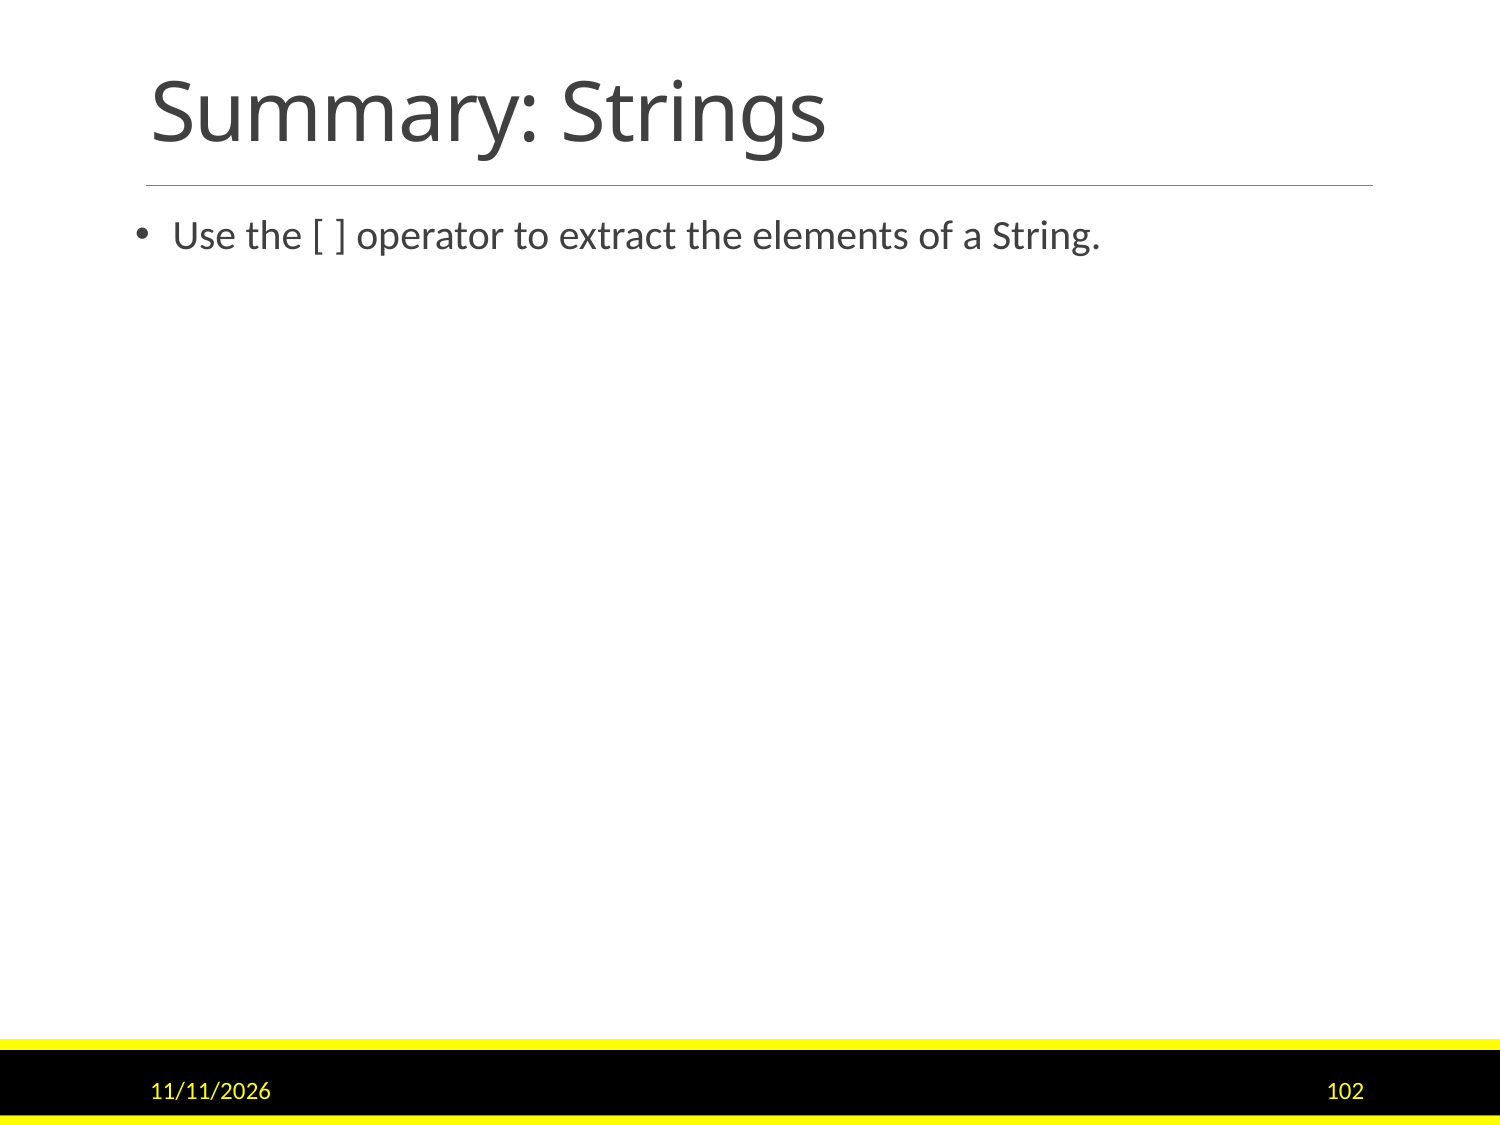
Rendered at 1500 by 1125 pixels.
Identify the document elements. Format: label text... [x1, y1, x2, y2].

slide_number 102 [1218, 1059, 1380, 1120]
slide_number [135, 1059, 440, 1120]
title Summary: Strings [135, 47, 1373, 167]
list Use the [ ] operator to extract the elements of a String. [135, 205, 1373, 963]
